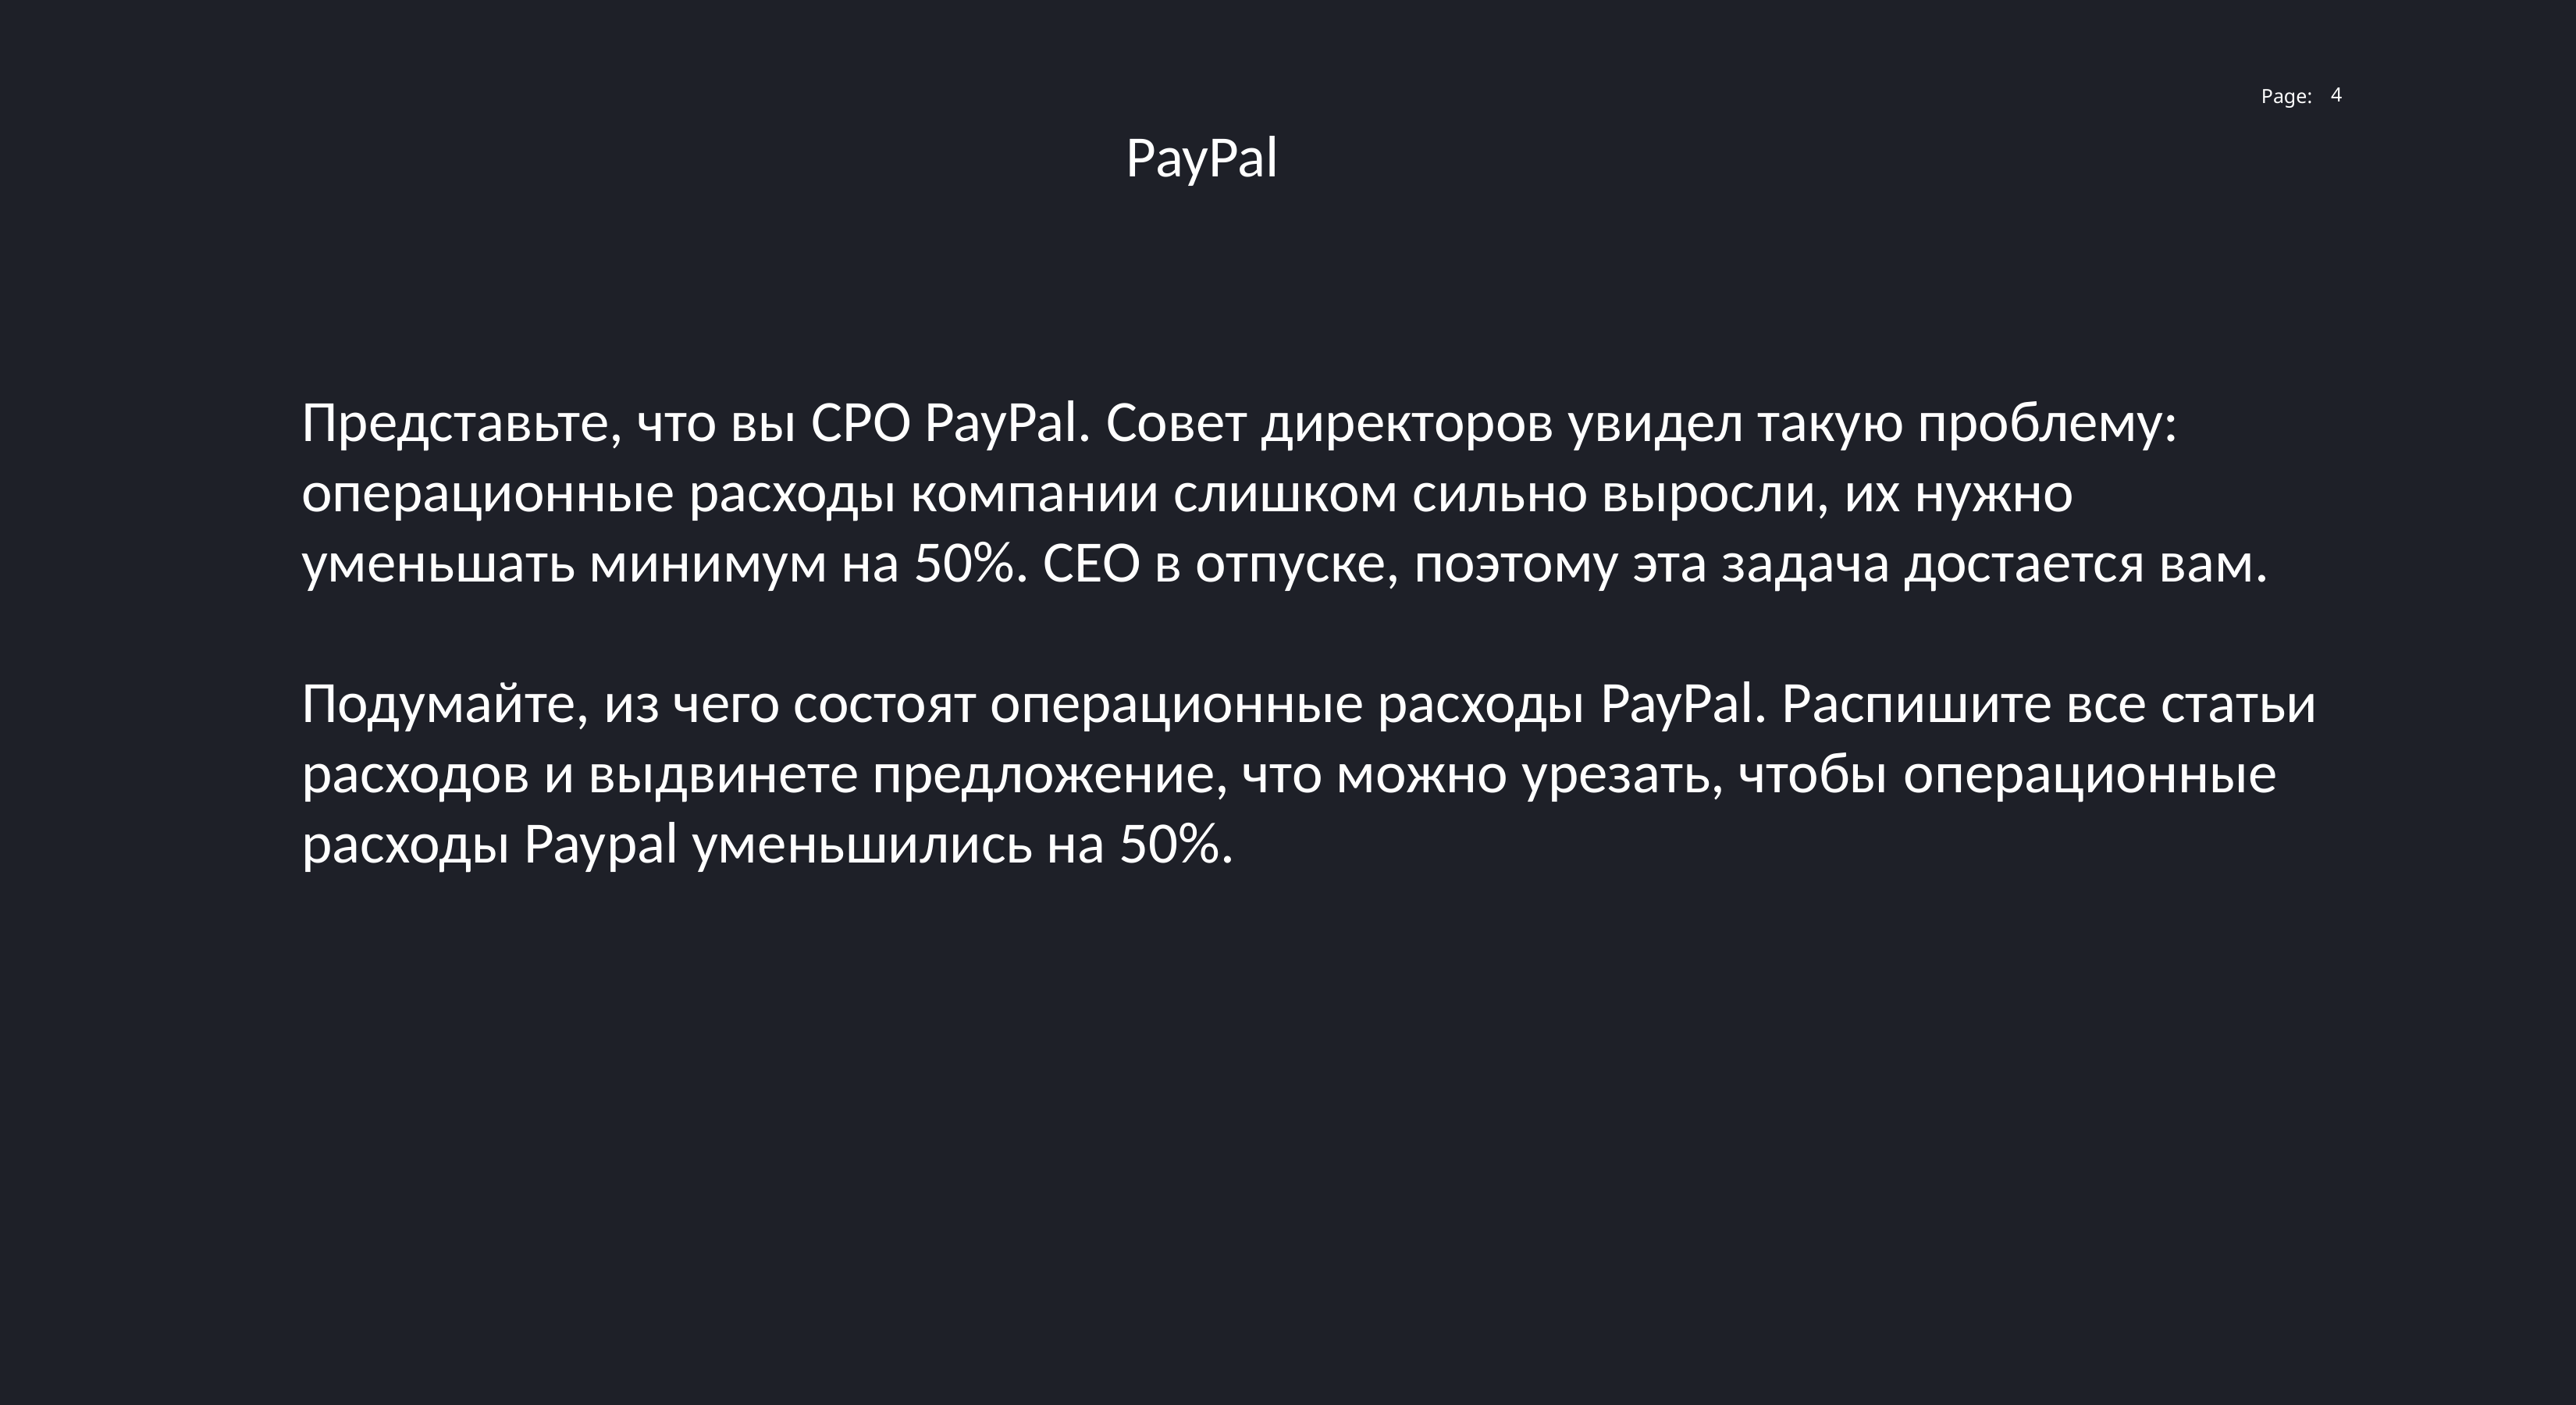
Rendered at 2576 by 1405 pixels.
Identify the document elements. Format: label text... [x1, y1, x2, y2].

slide_number 4 [2316, 77, 2349, 113]
text_box PayPal [1115, 112, 1319, 194]
text_box Представьте, что вы CPO PayPal. Совет директоров увидел такую проблему: операционные расходы компании слишком сильно выросли, их нужно уменьшать минимум на 50%. CEO в отпуске, поэтому эта задача достается вам. Подумайте, из чего состоят операционные расходы PayPal. Распишите все статьи расходов и выдвинете предложение, что можно урезать, чтобы операционные расходы Paypal уменьшились на 50%. [290, 377, 2348, 881]
